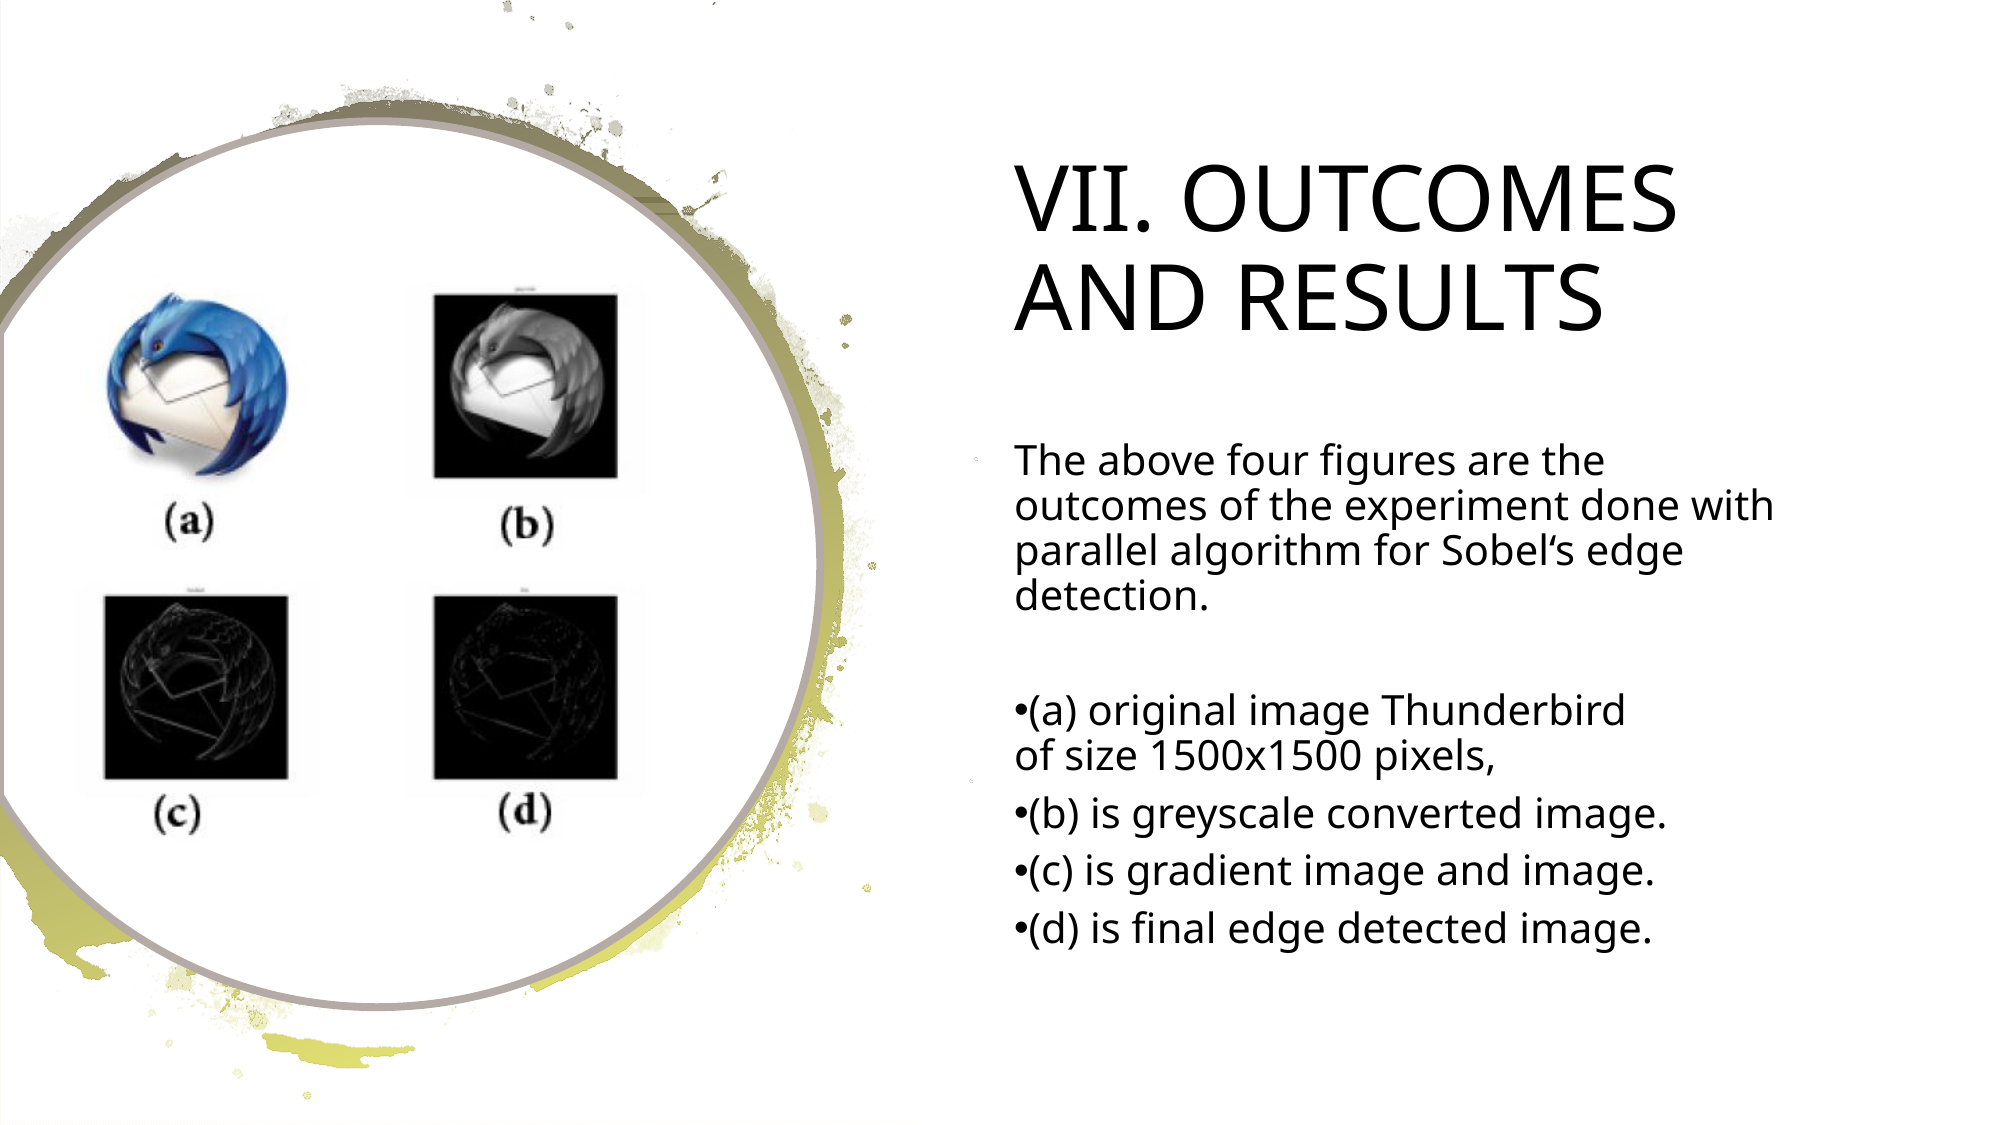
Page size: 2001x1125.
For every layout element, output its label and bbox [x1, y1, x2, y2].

list [70, 272, 672, 856]
picture [0, 0, 2000, 1125]
